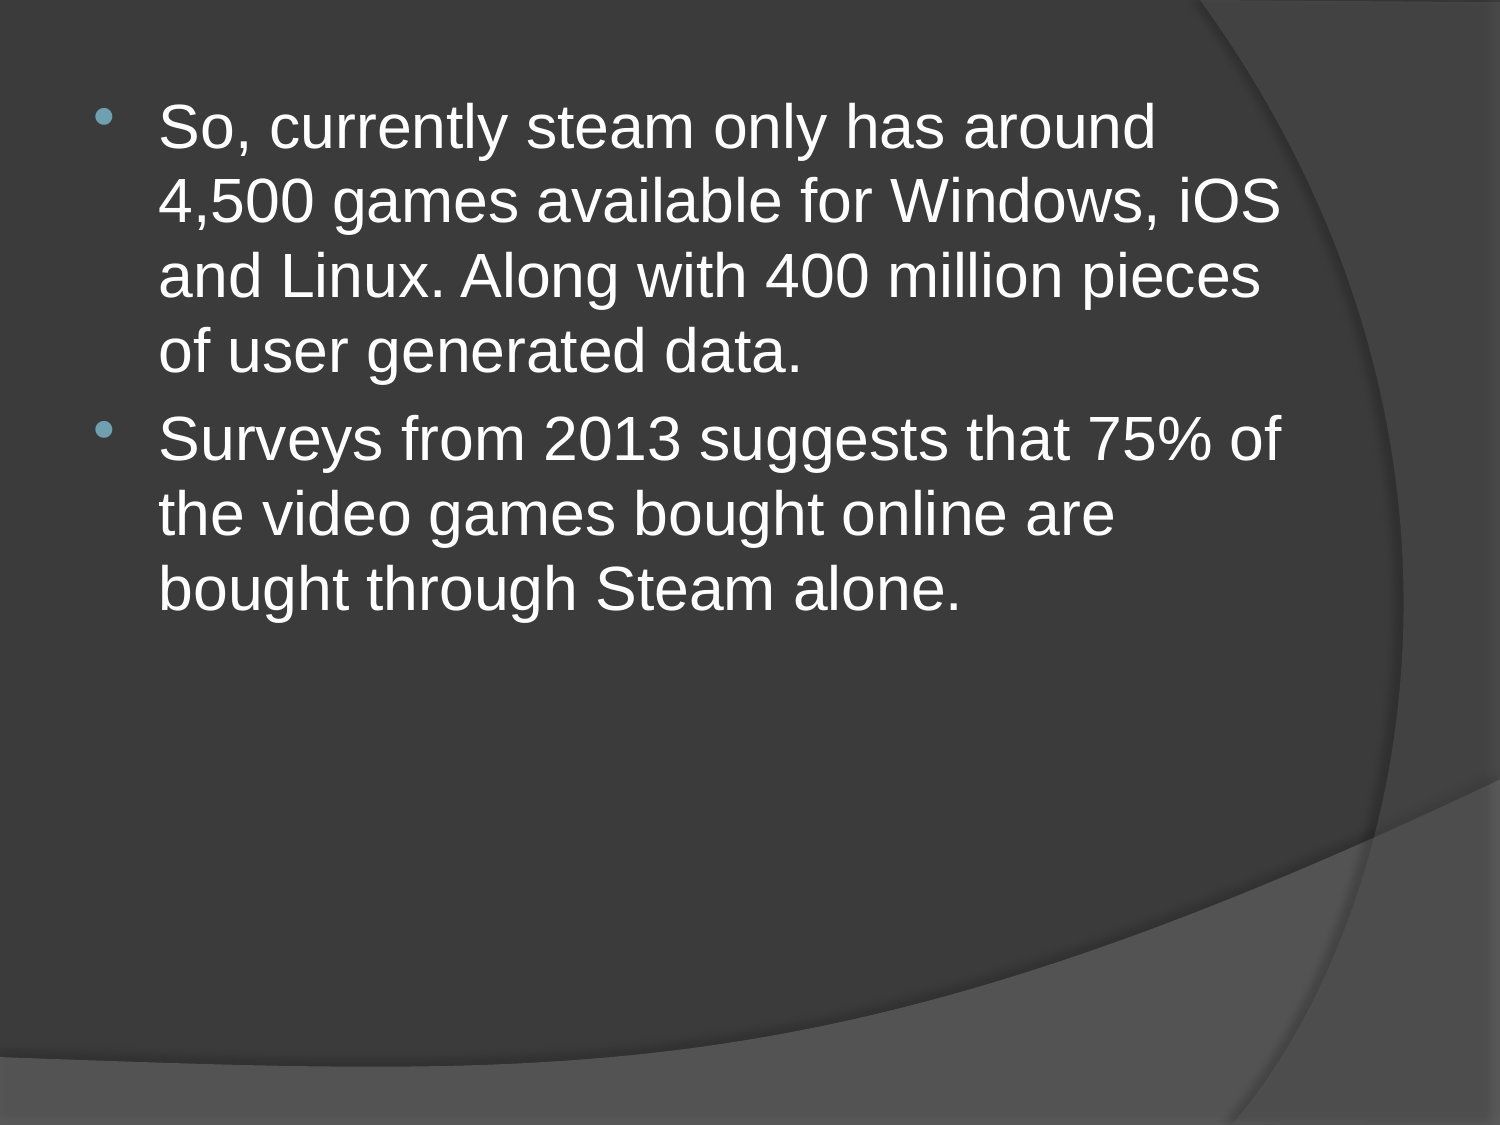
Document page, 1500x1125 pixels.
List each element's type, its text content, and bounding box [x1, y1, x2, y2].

list So, currently steam only has around 4,500 games available for Windows, iOS and Linux. Along with 400 million pieces of user generated data. Surveys from 2013 suggests that 75% of the video games bought online are bought through Steam alone. [75, 78, 1300, 1005]
